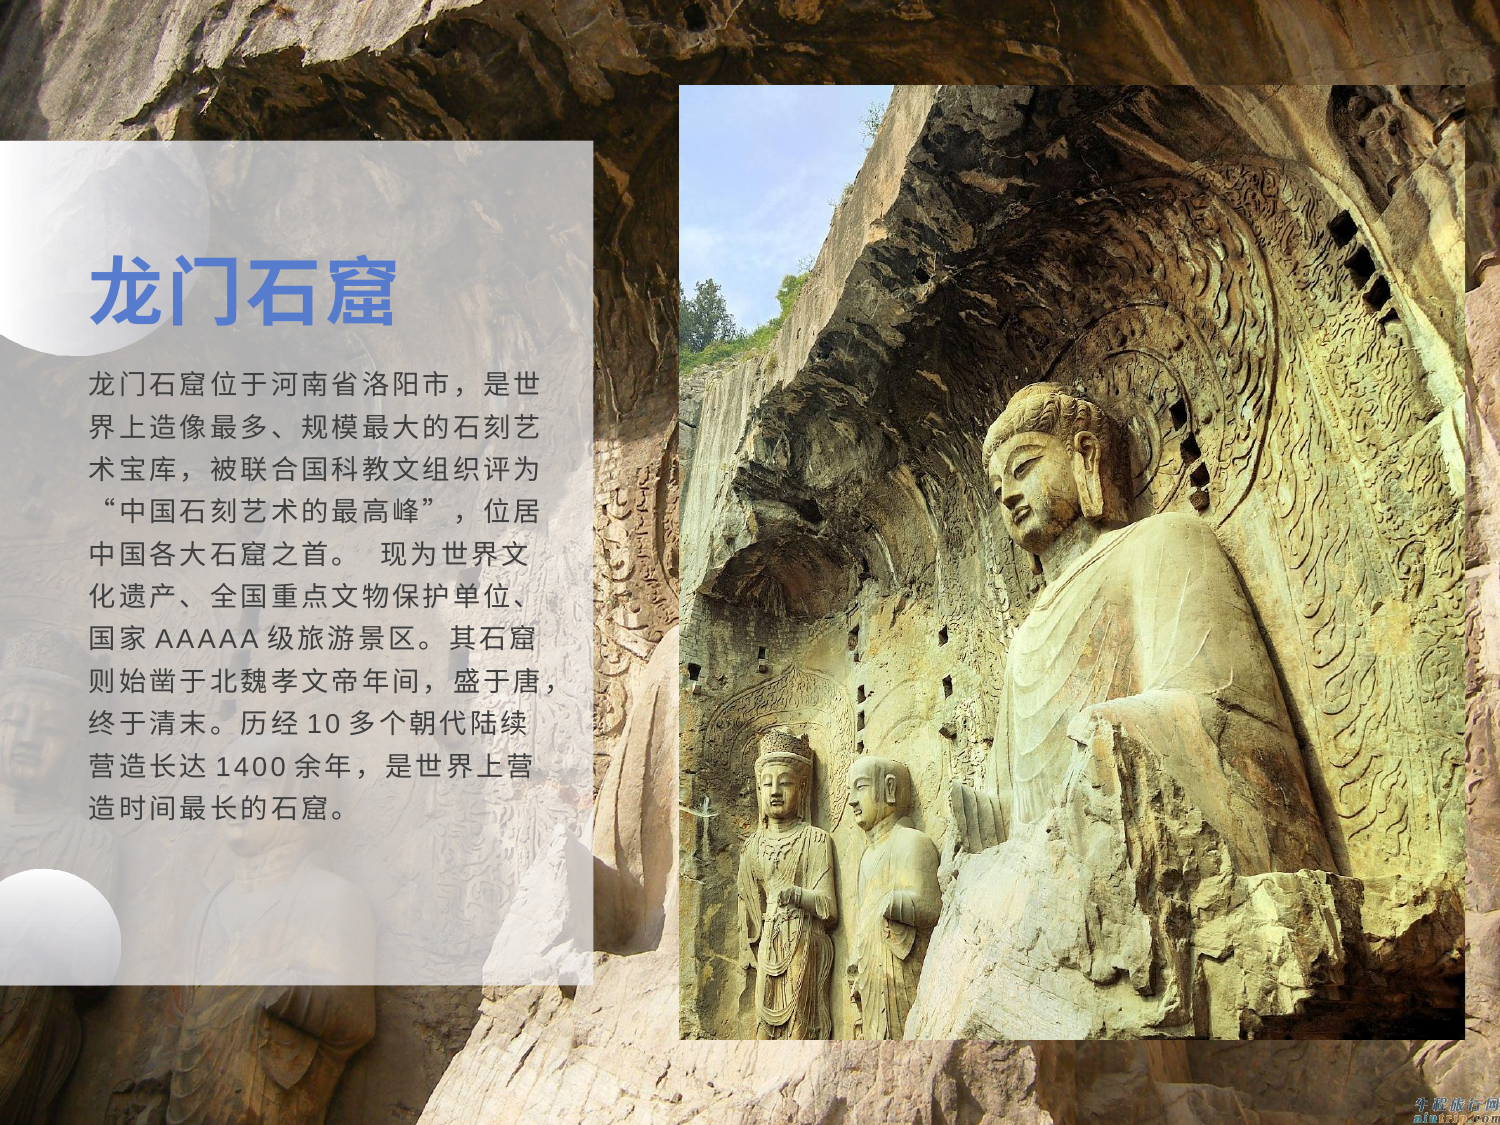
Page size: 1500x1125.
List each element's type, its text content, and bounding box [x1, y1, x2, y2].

title 龙门石窟 [71, 235, 559, 344]
picture [0, 0, 1500, 1125]
list 龙门石窟位于河南省洛阳市，是世界上造像最多、规模最大的石刻艺术宝库，被联合国科教文组织评为“中国石刻艺术的最高峰”，位居中国各大石窟之首。 现为世界文化遗产、全国重点文物保护单位、国家AAAAA级旅游景区。其石窟则始凿于北魏孝文帝年间，盛于唐，终于清末。历经10多个朝代陆续营造长达1400余年，是世界上营造时间最长的石窟。 [72, 357, 559, 862]
